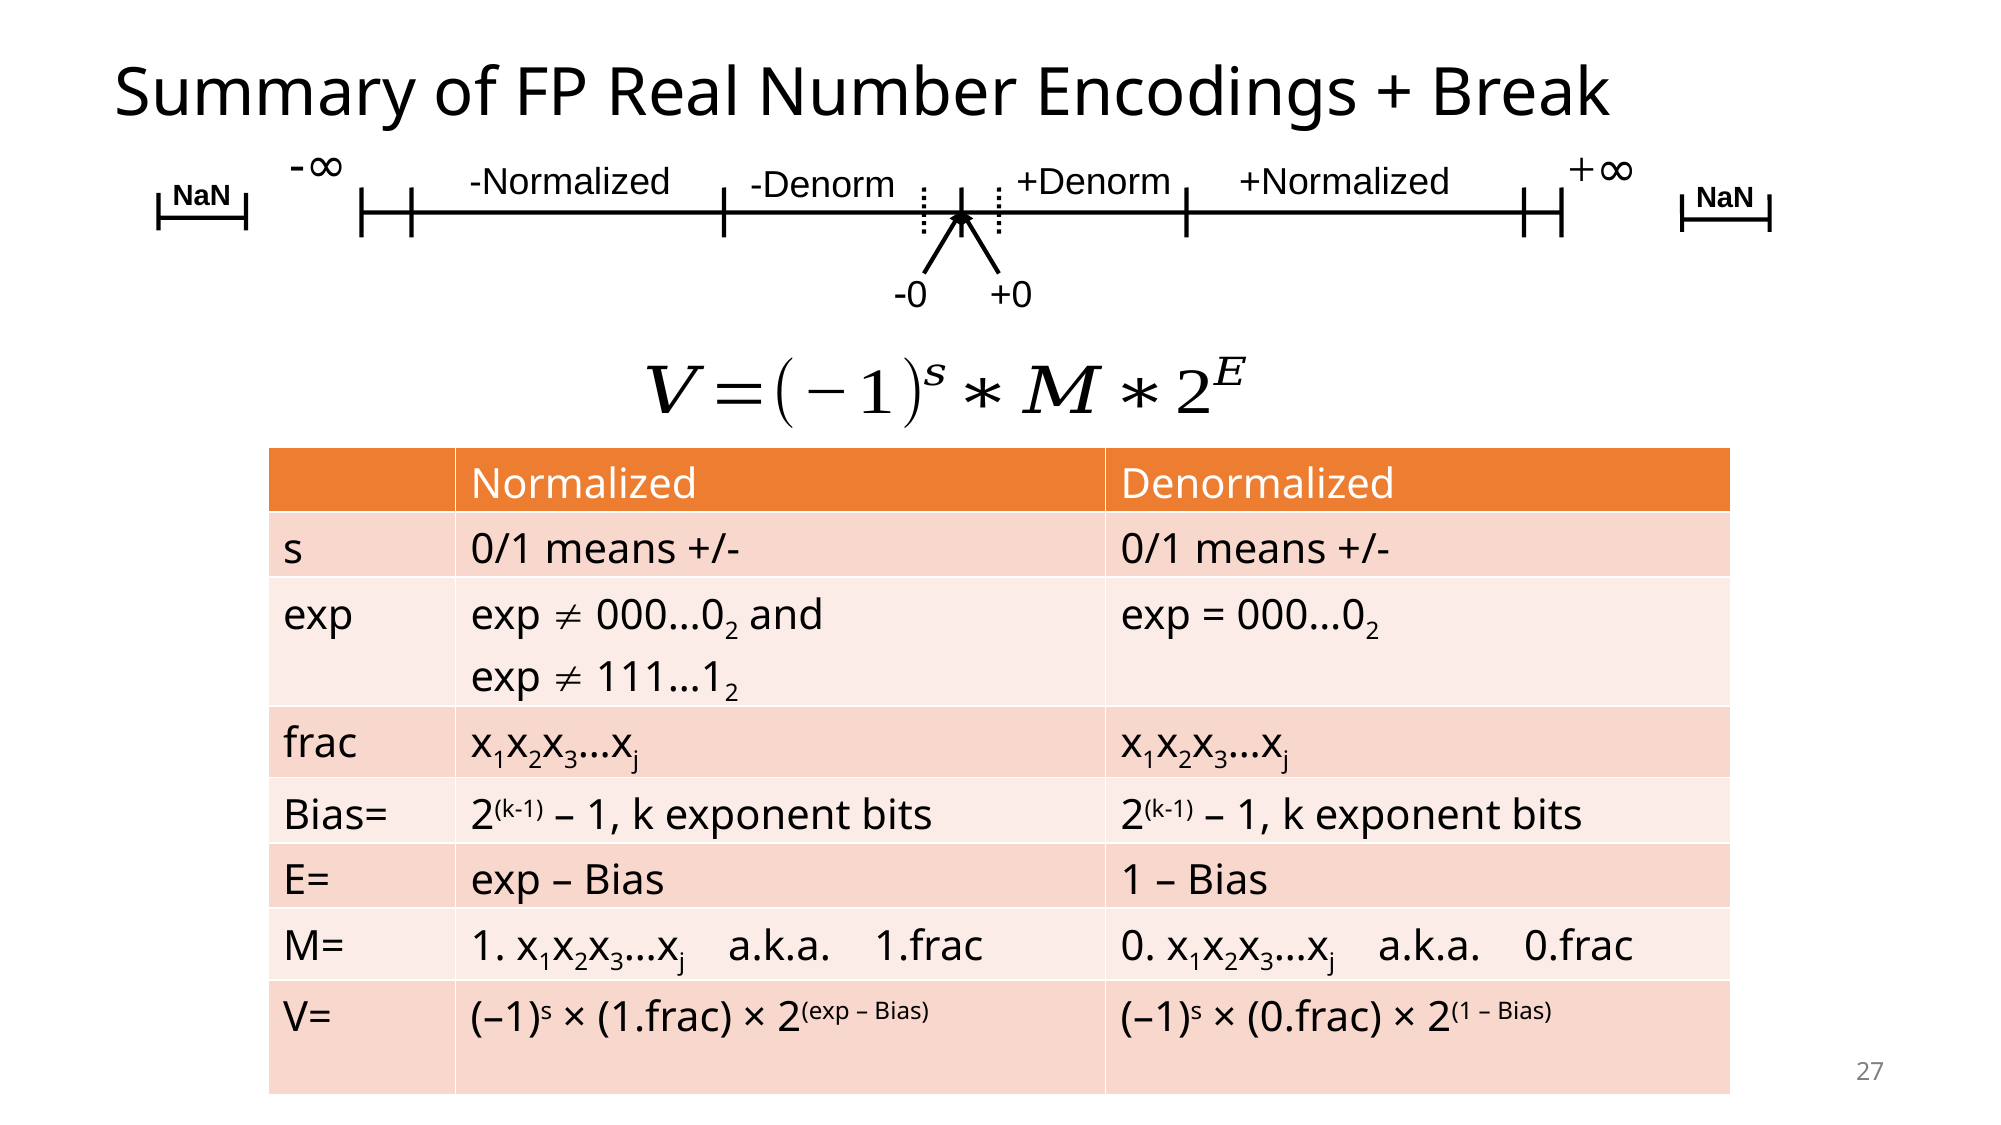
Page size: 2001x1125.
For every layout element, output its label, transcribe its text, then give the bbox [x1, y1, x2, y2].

table_cell exp – Bias [456, 844, 1105, 907]
table_cell s [269, 513, 455, 576]
table_cell (–1)s × (0.frac) × 2(1 – Bias) [1106, 981, 1730, 1094]
table_header [269, 448, 455, 511]
table_cell E= [269, 844, 455, 907]
table_cell x1x2x3…xj [1106, 707, 1730, 777]
text_box -∞ [274, 124, 436, 200]
table_header Normalized [456, 448, 1105, 511]
title Summary of FP Real Number Encodings + Break [99, 37, 1900, 150]
table_cell exp = 000…02 [1106, 578, 1730, 705]
table_cell 2(k-1) – 1, k exponent bits [456, 778, 1105, 842]
table_cell Bias= [269, 778, 455, 842]
text_box -Denorm [723, 152, 922, 213]
text_box +0 [975, 262, 1048, 323]
text_box NaN [1681, 171, 1770, 221]
text_box [961, 210, 993, 262]
text_box 0 [879, 262, 943, 323]
table_cell 1 – Bias [1106, 844, 1730, 907]
table_cell 0/1 means +/- [456, 513, 1105, 576]
table_cell V= [269, 981, 455, 1094]
table_cell 0/1 means +/- [1106, 513, 1730, 576]
text_box +Denorm [1000, 149, 1187, 210]
table_header Denormalized [1106, 448, 1730, 511]
text_box -Normalized [454, 149, 686, 210]
table_cell frac [269, 707, 455, 777]
slide_number 27 [1749, 1042, 1900, 1103]
table_cell (–1)s × (1.frac) × 2(exp – Bias) [456, 981, 1105, 1094]
table_cell 0. x1x2x3…xj a.k.a. 0.frac [1106, 909, 1730, 979]
table_cell exp  000…02 and exp  111…12 [456, 578, 1105, 705]
text_box [923, 211, 961, 274]
text_box +∞ [1552, 128, 1709, 204]
text_box +Normalized [1224, 149, 1466, 210]
table_cell x1x2x3…xj [456, 707, 1105, 777]
text_box NaN [157, 169, 246, 219]
table_cell M= [269, 909, 455, 979]
table_cell 1. x1x2x3…xj a.k.a. 1.frac [456, 909, 1105, 979]
table_cell exp [269, 578, 455, 705]
table_cell 2(k-1) – 1, k exponent bits [1106, 778, 1730, 842]
